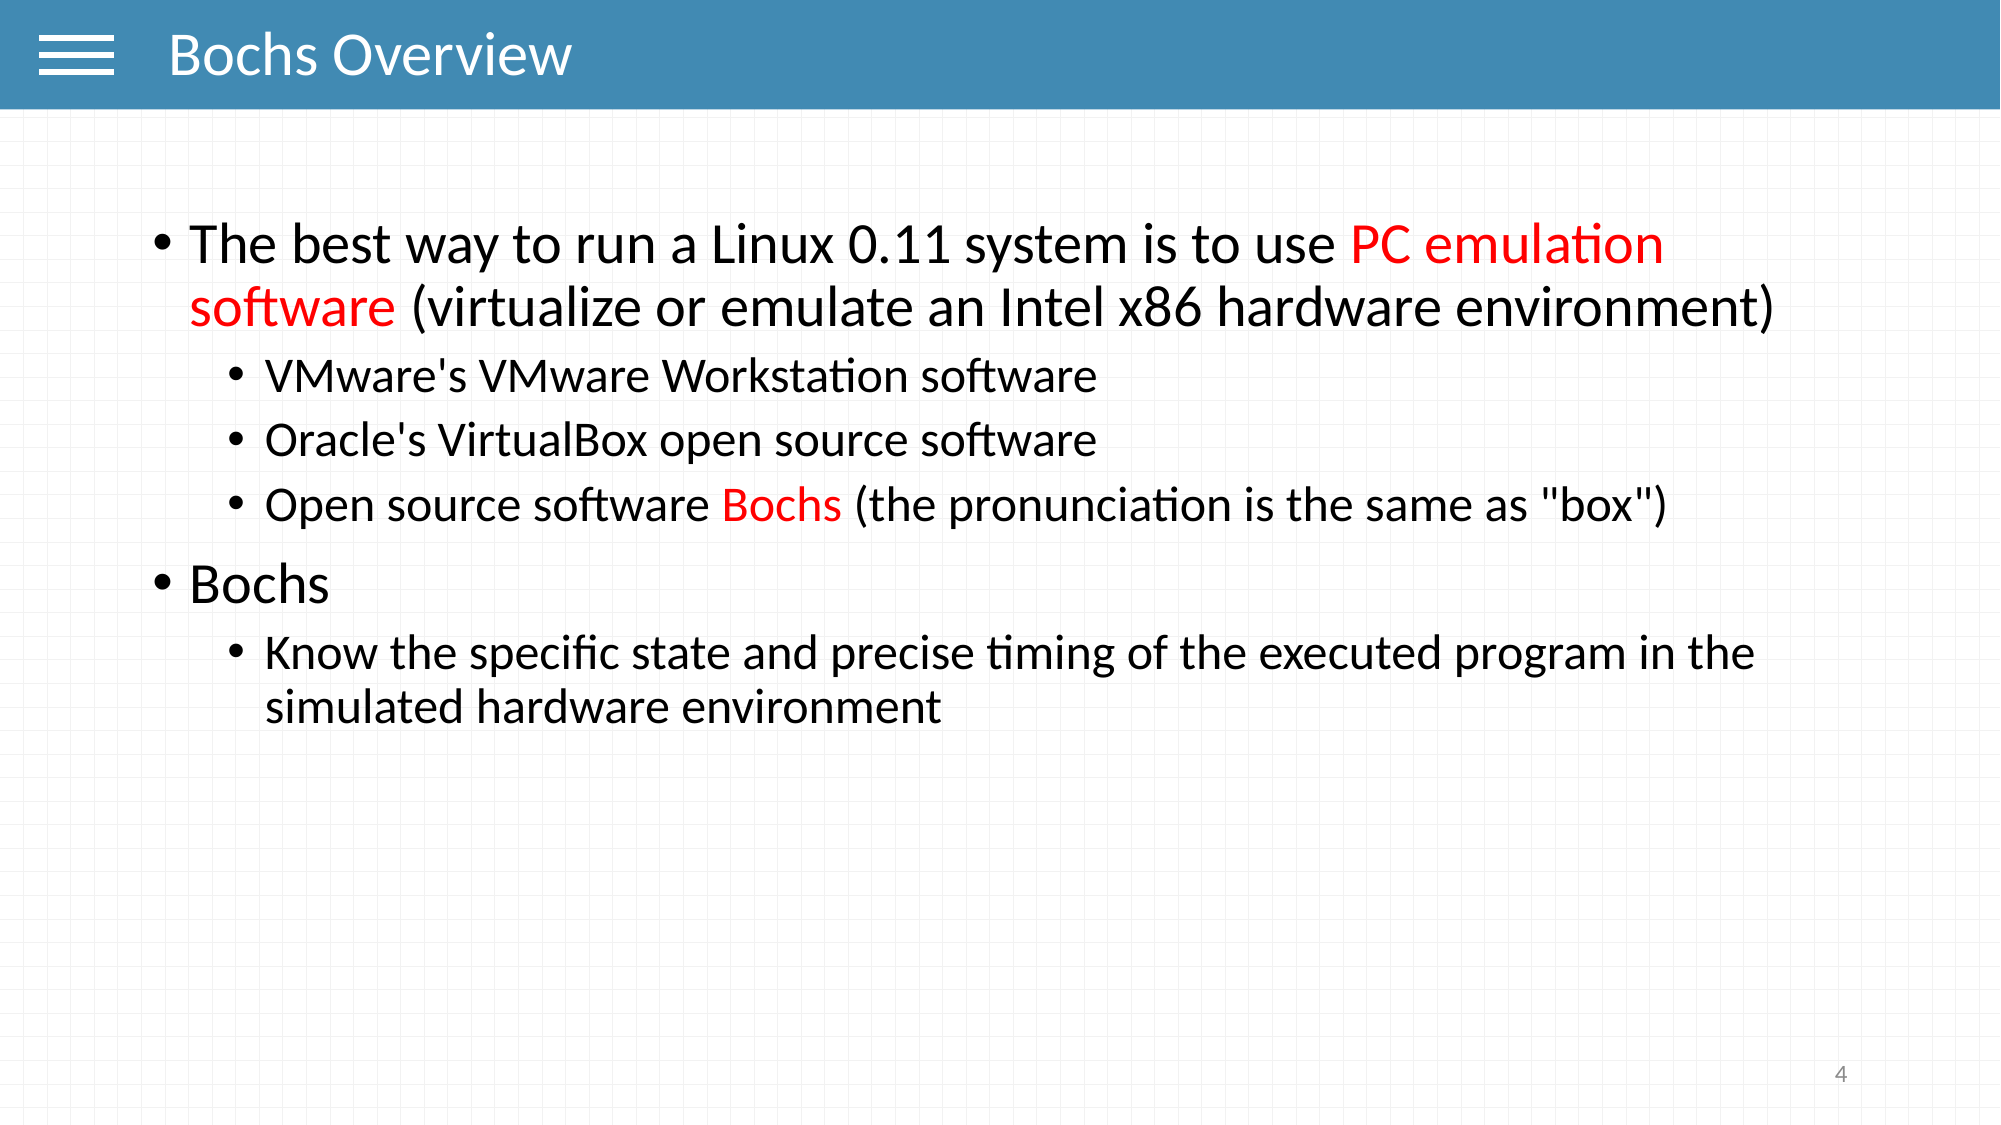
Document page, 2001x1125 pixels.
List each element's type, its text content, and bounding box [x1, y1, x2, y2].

list Bochs Overview [153, 17, 1847, 92]
slide_number 4 [1412, 1042, 1863, 1103]
list The best way to run a Linux 0.11 system is to use PC emulation software (virtualize or emulate an Intel x86 hardware environment) VMware's VMware Workstation software Oracle's VirtualBox open source software Open source software Bochs (the pronunciation is the same as "box") Bochs Know the specific state and precise timing of the executed program in the simulated hardware environment [137, 205, 1863, 920]
